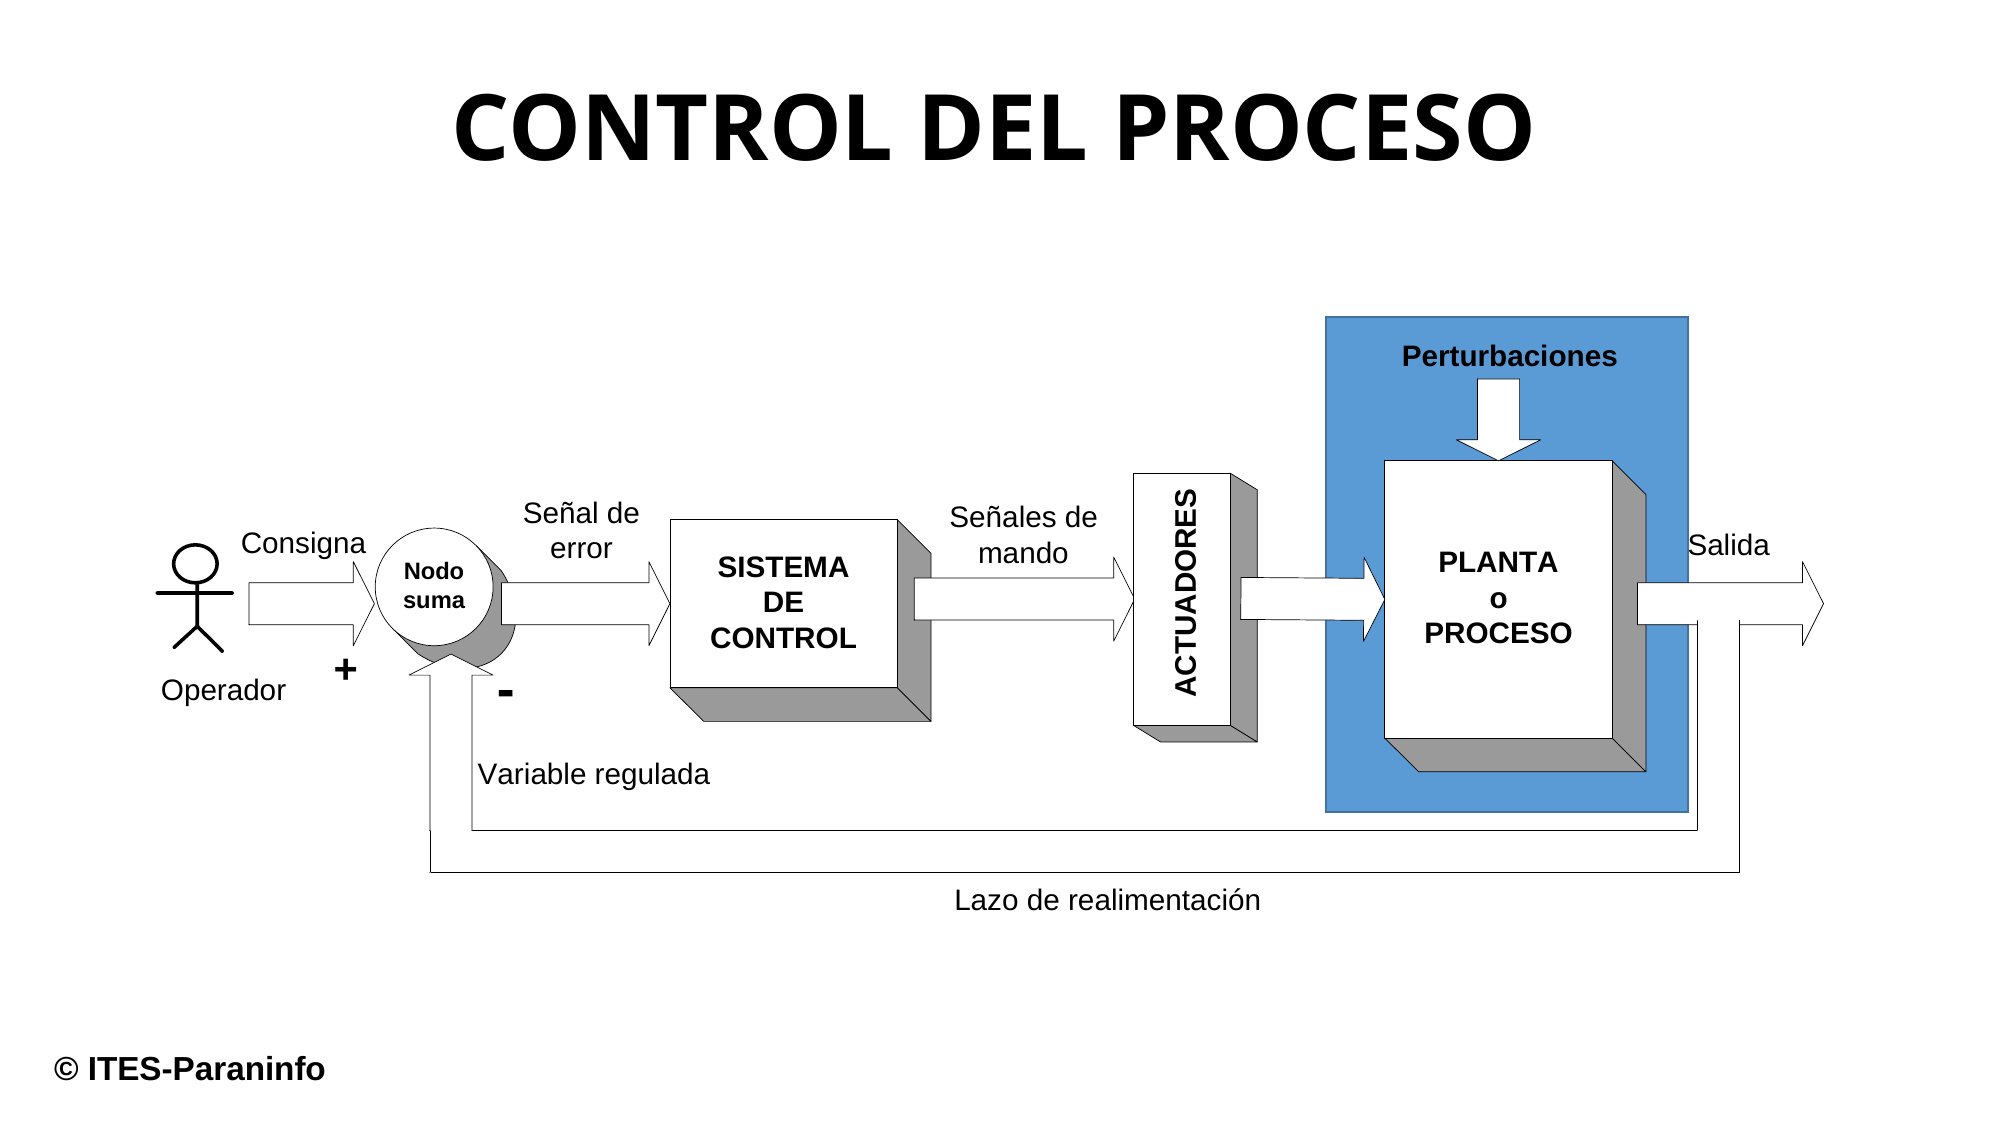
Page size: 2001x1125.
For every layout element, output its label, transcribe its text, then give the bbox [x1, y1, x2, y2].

text_box © ITES-Paraninfo [39, 1039, 513, 1095]
title CONTROL DEL PROCESO [75, 37, 1915, 225]
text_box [142, 287, 1830, 929]
